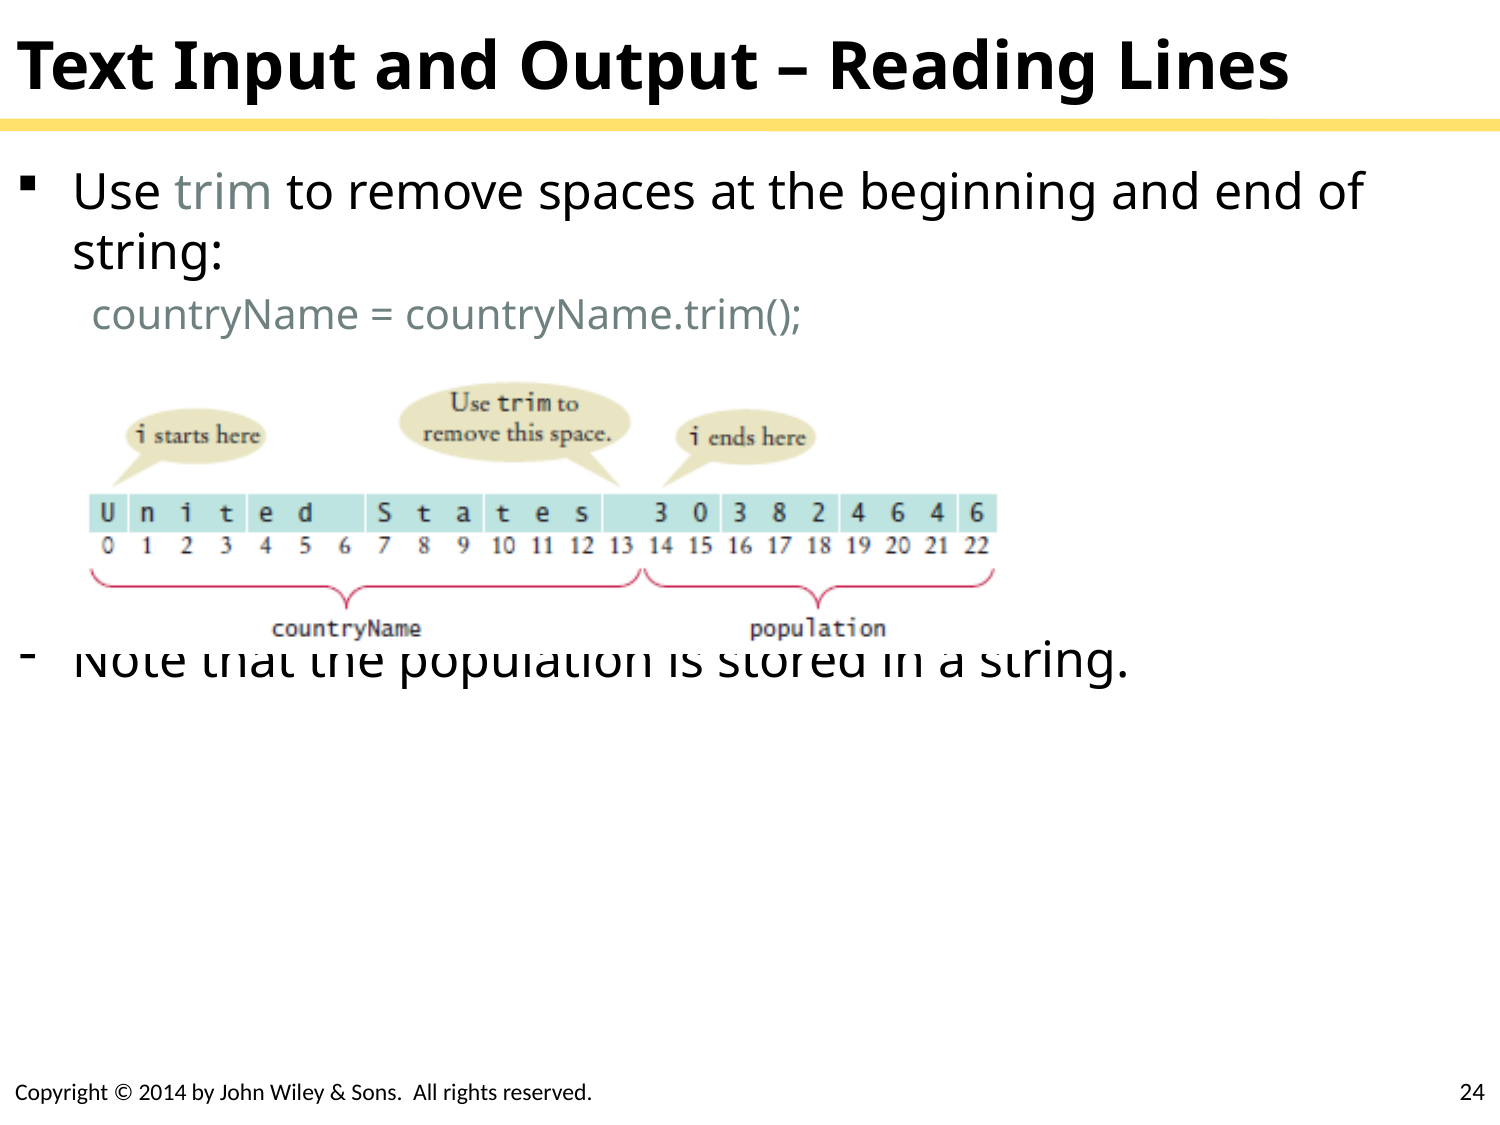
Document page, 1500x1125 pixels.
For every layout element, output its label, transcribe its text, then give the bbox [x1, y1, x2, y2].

list Use trim to remove spaces at the beginning and end of string: countryName = countryName.trim(); Note that the population is stored in a string. [1, 152, 1500, 1048]
title Text Input and Output – Reading Lines [1, 0, 1500, 125]
picture [1, 365, 1025, 654]
